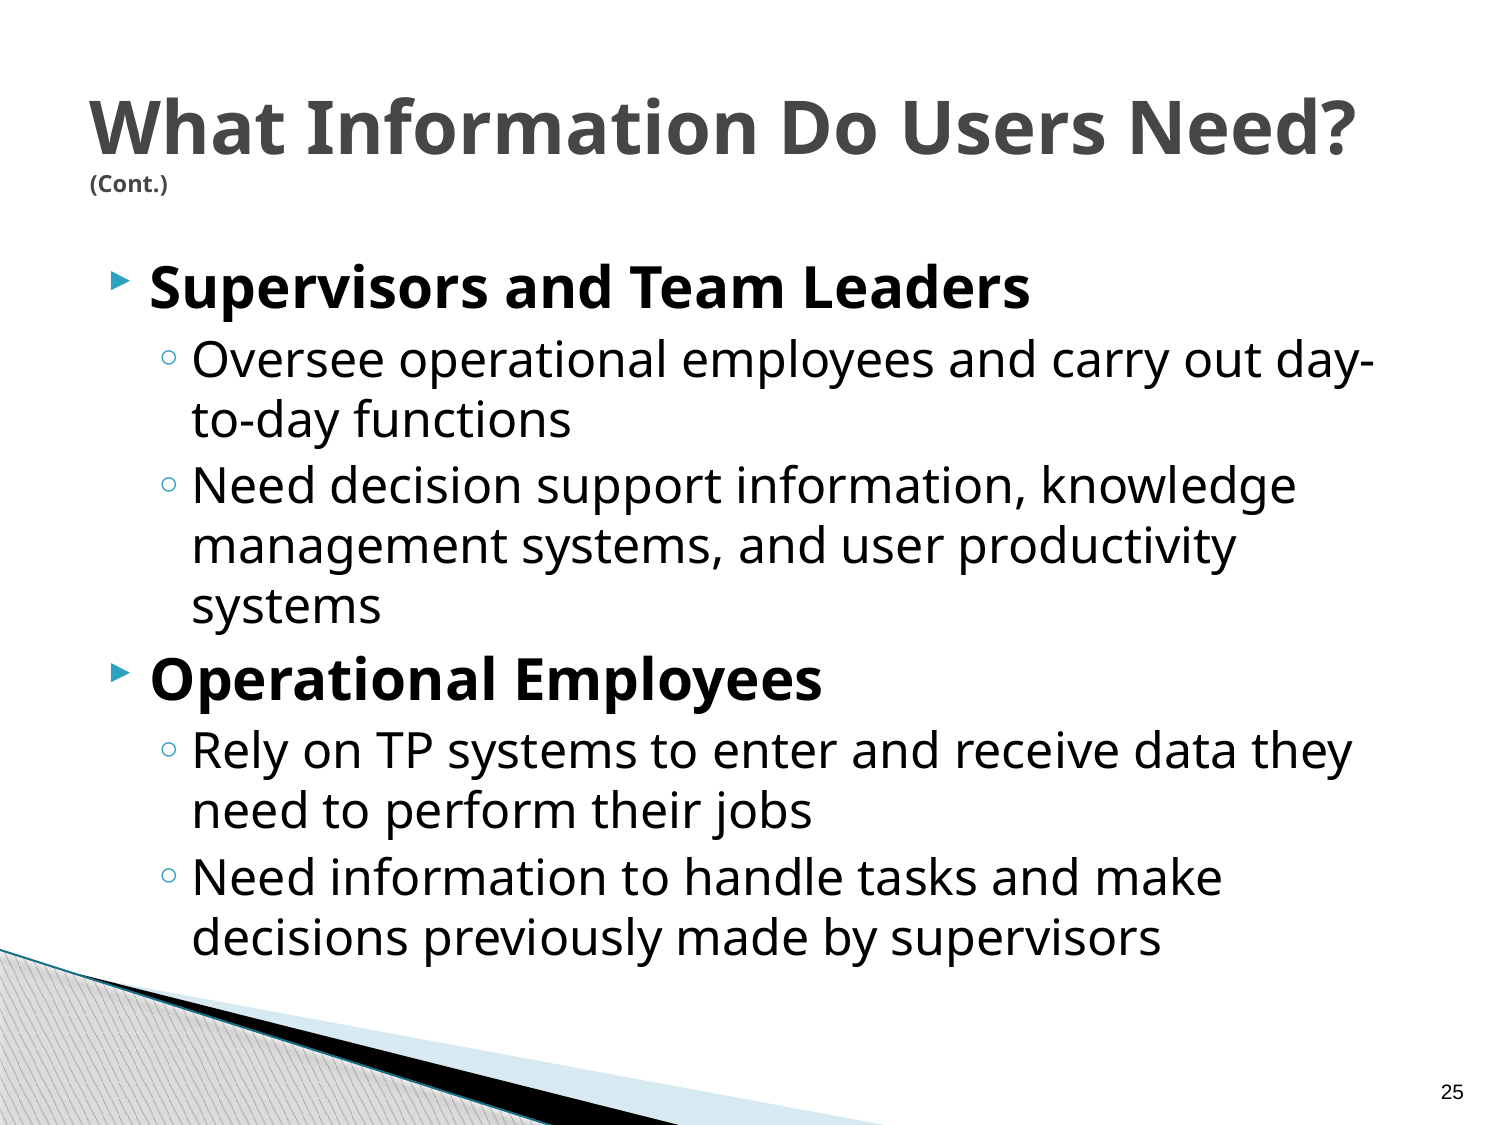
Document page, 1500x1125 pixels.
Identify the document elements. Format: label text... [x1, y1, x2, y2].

title What Information Do Users Need? (Cont.) [75, 45, 1425, 233]
slide_number 25 [1418, 1051, 1479, 1112]
list Supervisors and Team Leaders Oversee operational employees and carry out day-to-day functions Need decision support information, knowledge management systems, and user productivity systems Operational Employees Rely on TP systems to enter and receive data they need to perform their jobs Need information to handle tasks and make decisions previously made by supervisors [75, 243, 1425, 986]
